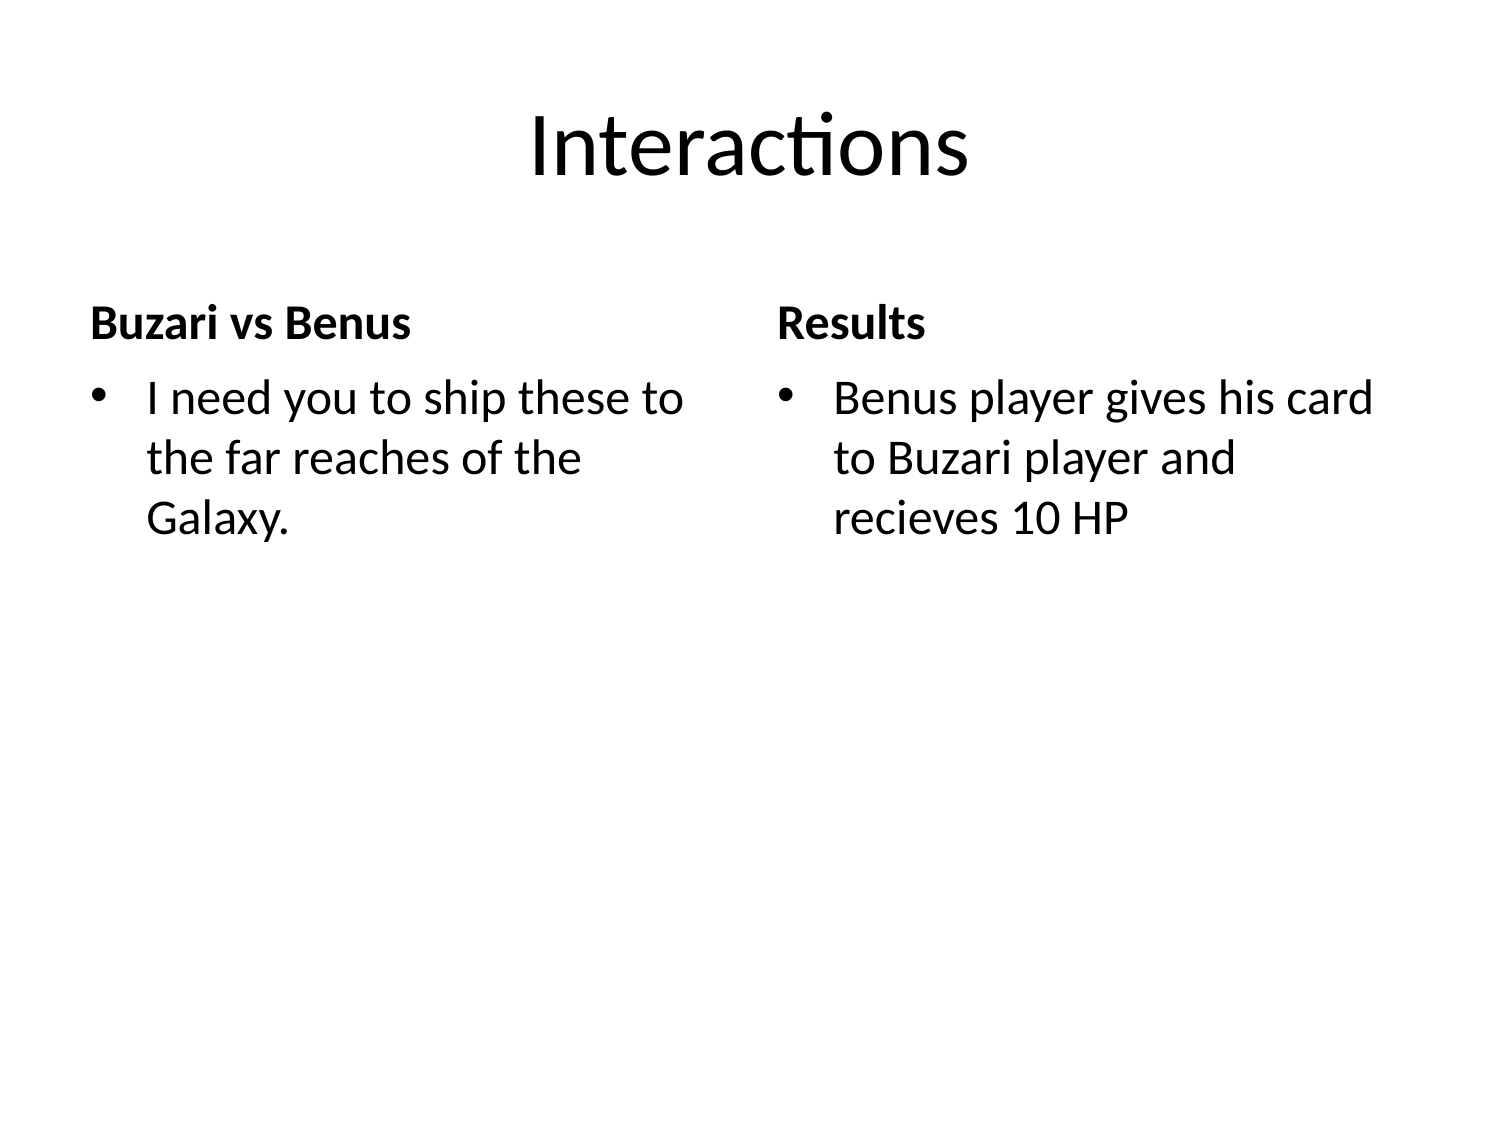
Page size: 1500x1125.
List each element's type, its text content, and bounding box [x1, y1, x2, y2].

list Benus player gives his card to Buzari player and recieves 10 HP [761, 356, 1425, 1005]
title Interactions [75, 45, 1425, 233]
list Results [761, 251, 1425, 356]
list Buzari vs Benus [75, 251, 738, 356]
list I need you to ship these to the far reaches of the Galaxy. [75, 356, 738, 1005]
